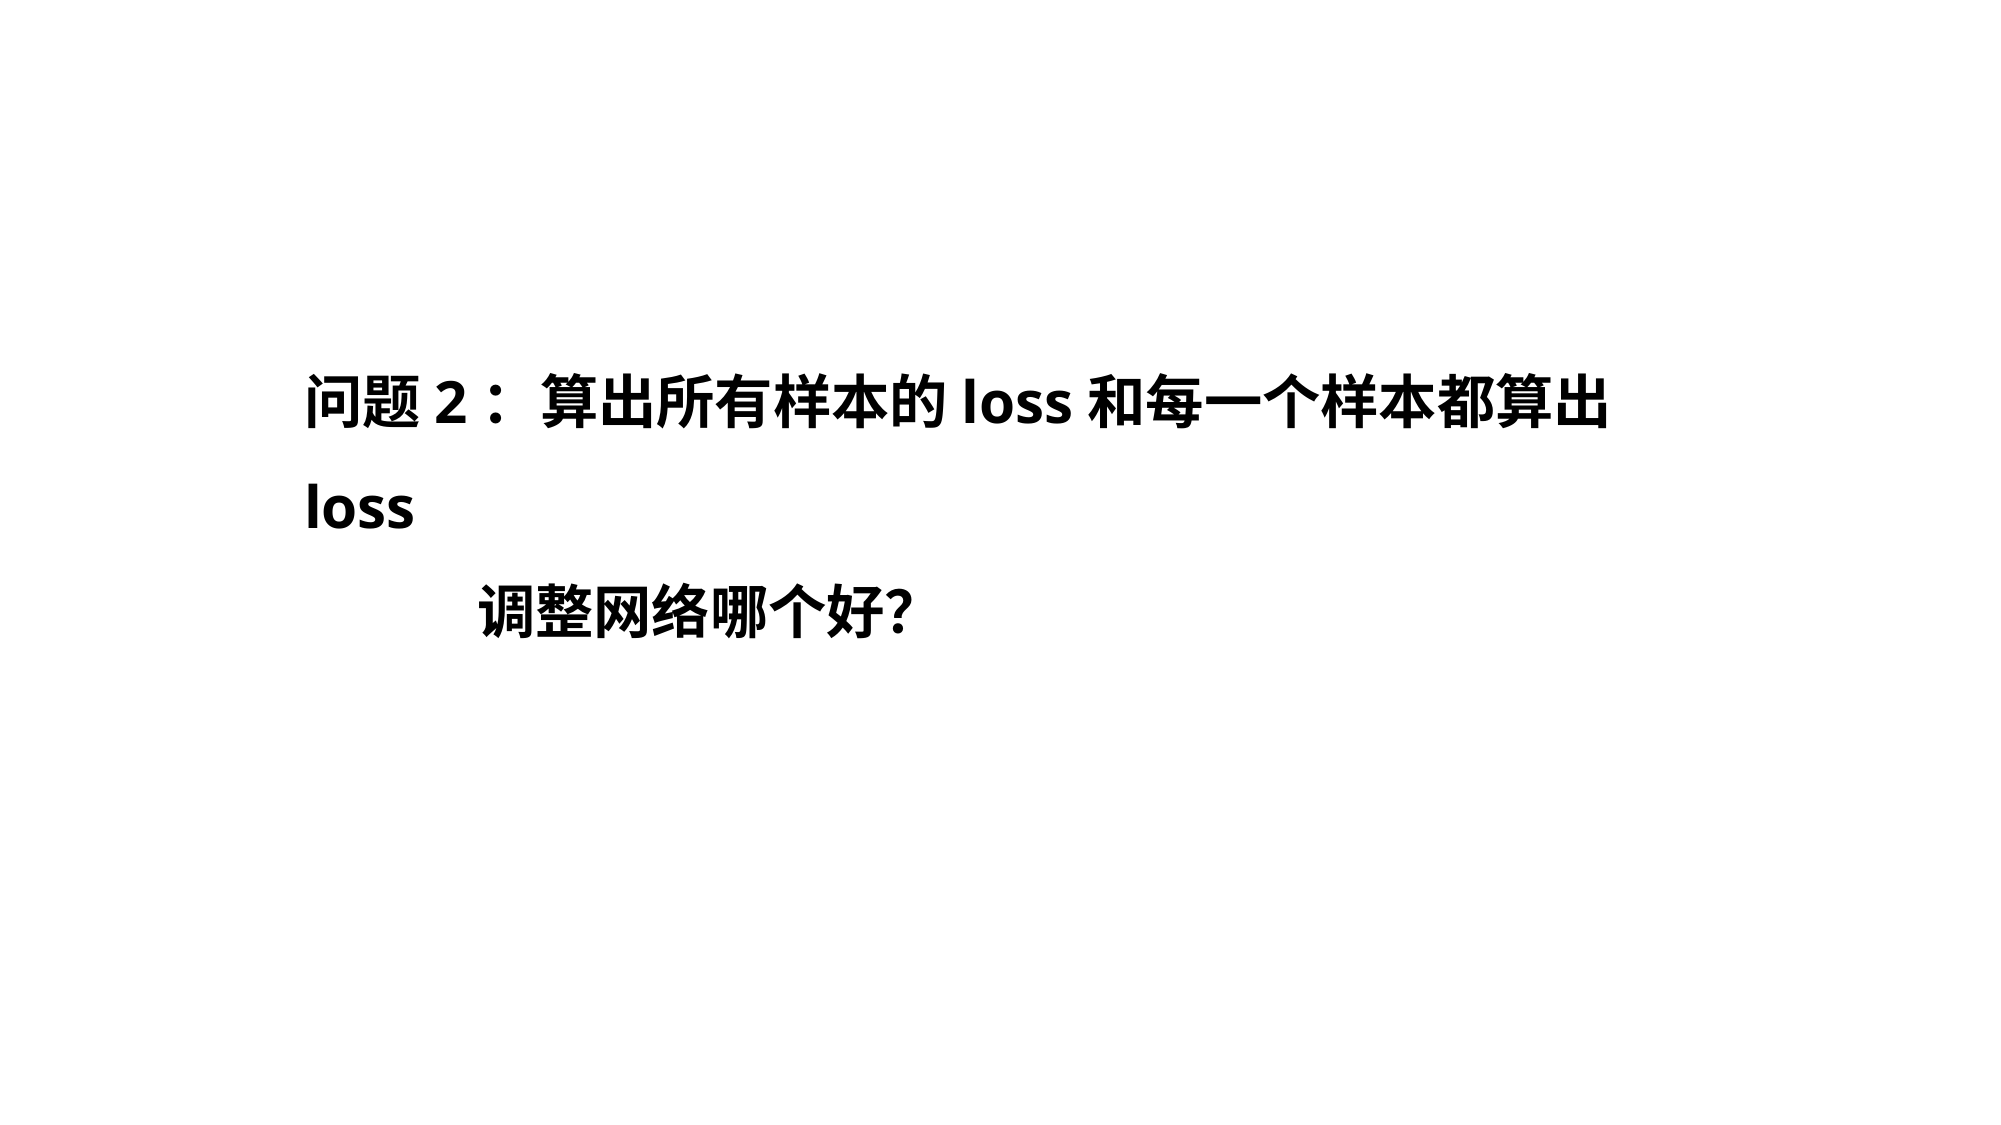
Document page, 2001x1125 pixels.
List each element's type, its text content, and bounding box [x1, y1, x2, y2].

text_box 问题2：算出所有样本的loss和每一个样本都算出loss 调整网络哪个好？ [289, 323, 1711, 653]
